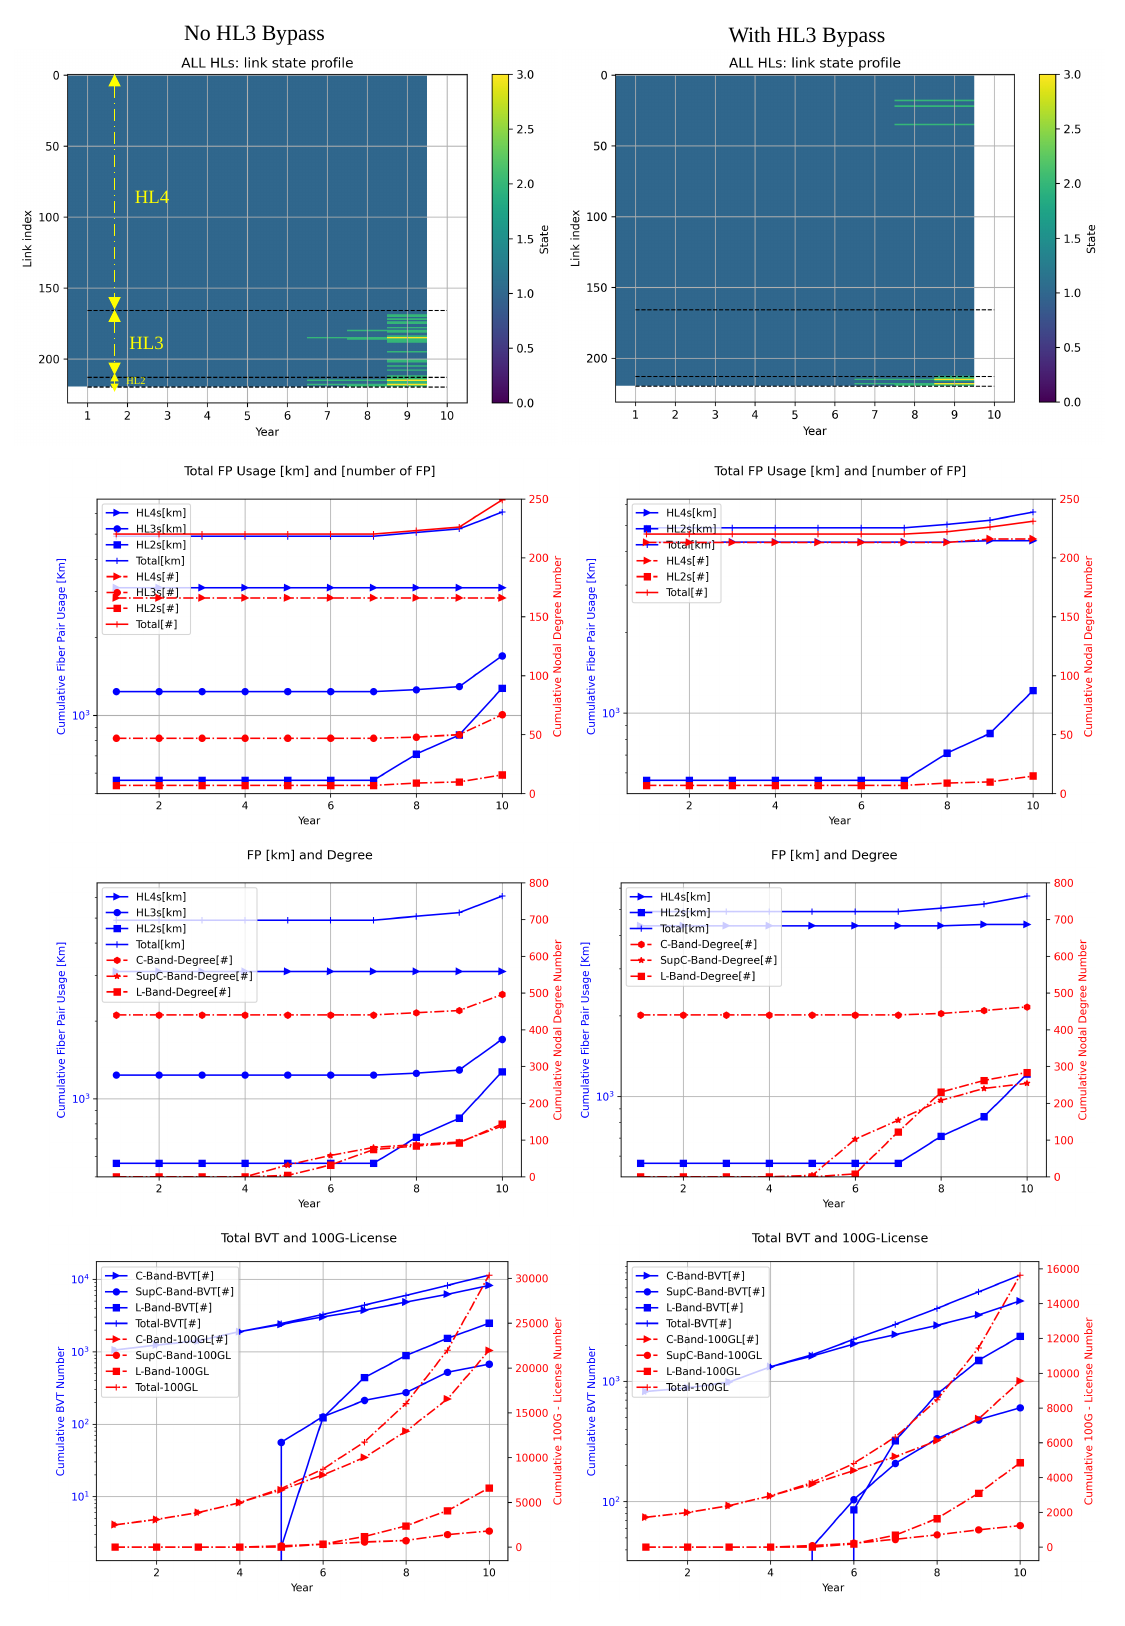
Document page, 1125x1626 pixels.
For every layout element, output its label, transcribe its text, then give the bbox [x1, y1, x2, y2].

picture [562, 49, 1105, 445]
picture [579, 1225, 1102, 1601]
picture [49, 841, 571, 1217]
text_box With HL3 Bypass [713, 12, 901, 49]
picture [14, 49, 558, 446]
picture [48, 1225, 571, 1601]
picture [573, 841, 1096, 1217]
text_box No HL3 Bypass [169, 11, 341, 49]
picture [49, 458, 571, 834]
picture [579, 458, 1102, 834]
